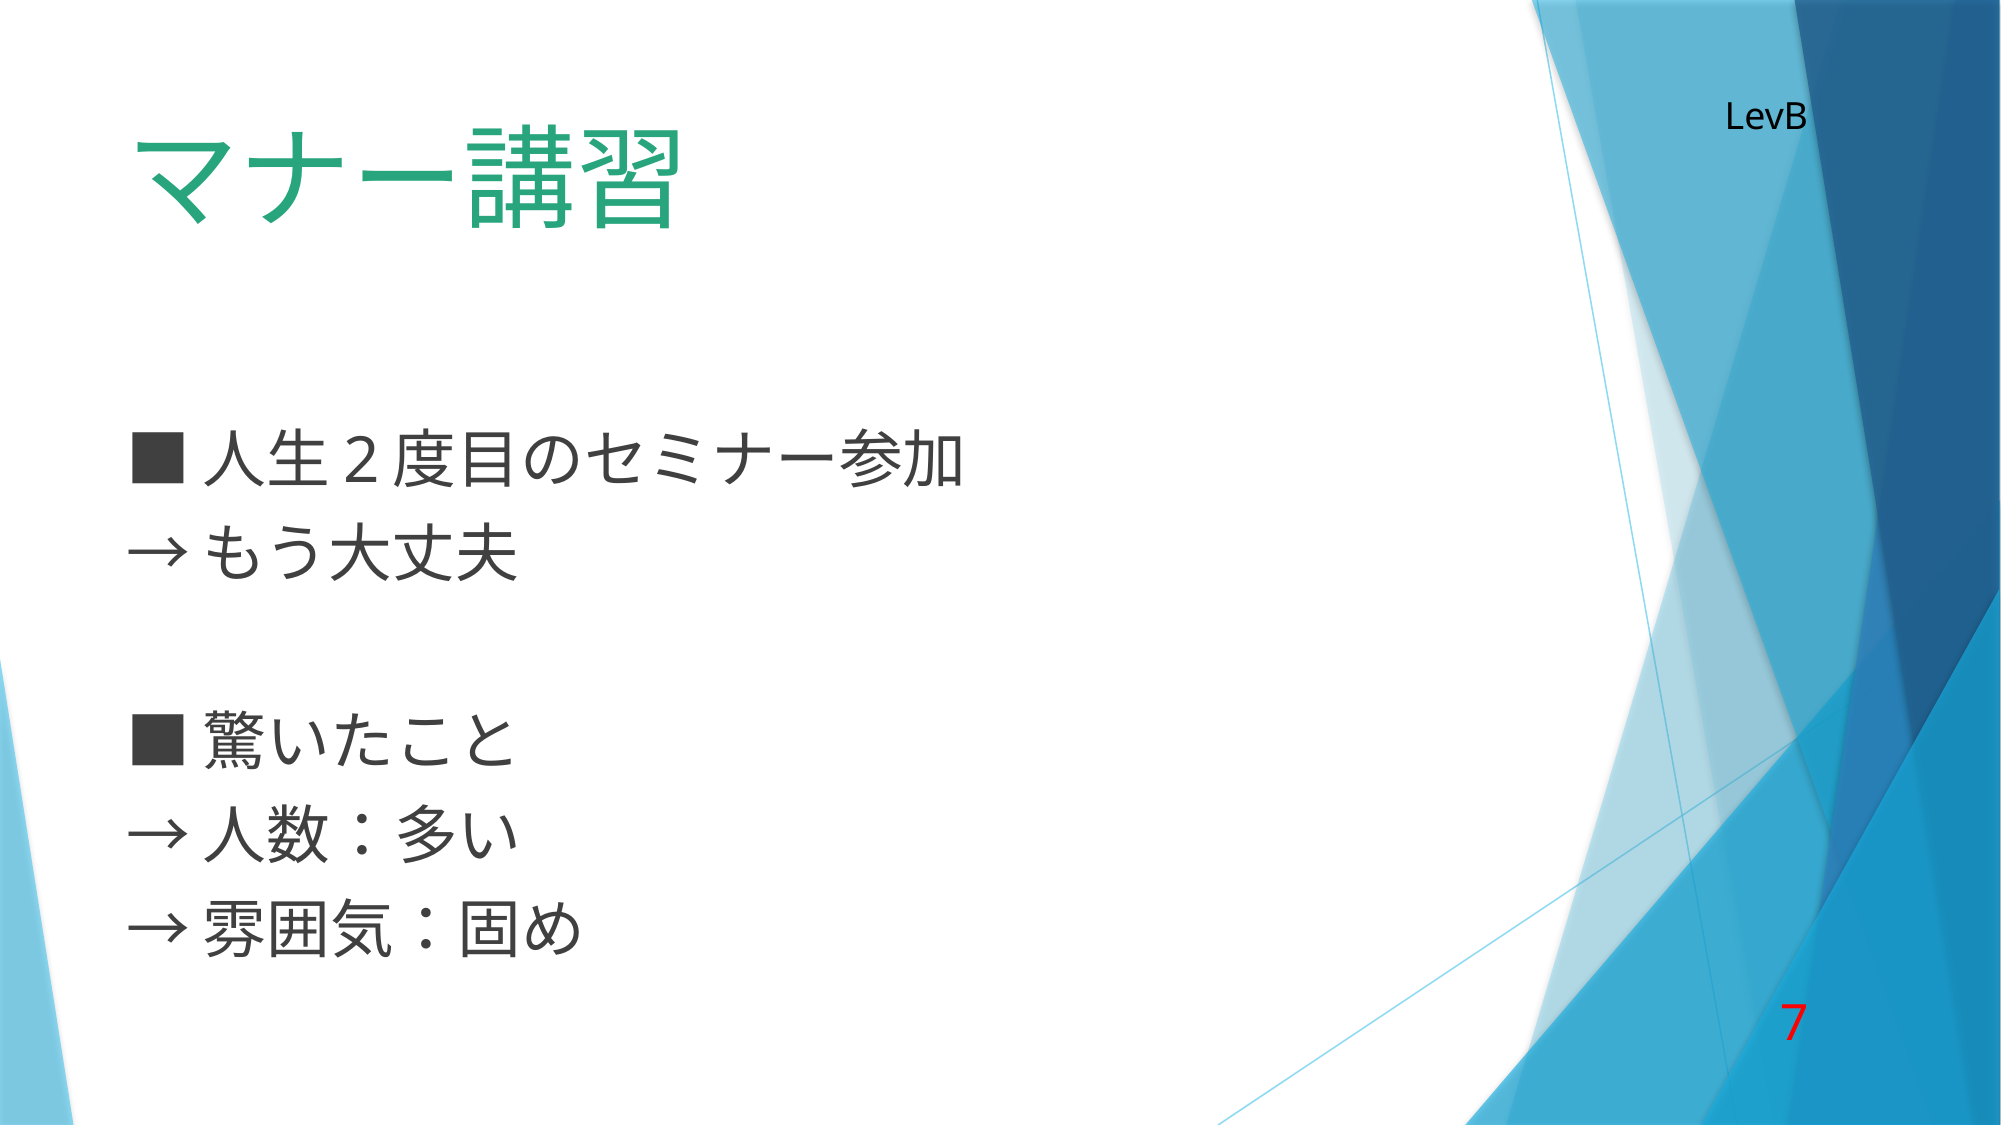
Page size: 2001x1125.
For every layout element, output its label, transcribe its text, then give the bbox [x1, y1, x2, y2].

list ■人生2度目のセミナー参加 →もう大丈夫 ■驚いたこと →人数：多い →雰囲気：固め [111, 316, 1522, 977]
title マナー講習 [111, 99, 1522, 316]
slide_number 7 [1711, 994, 1824, 1054]
